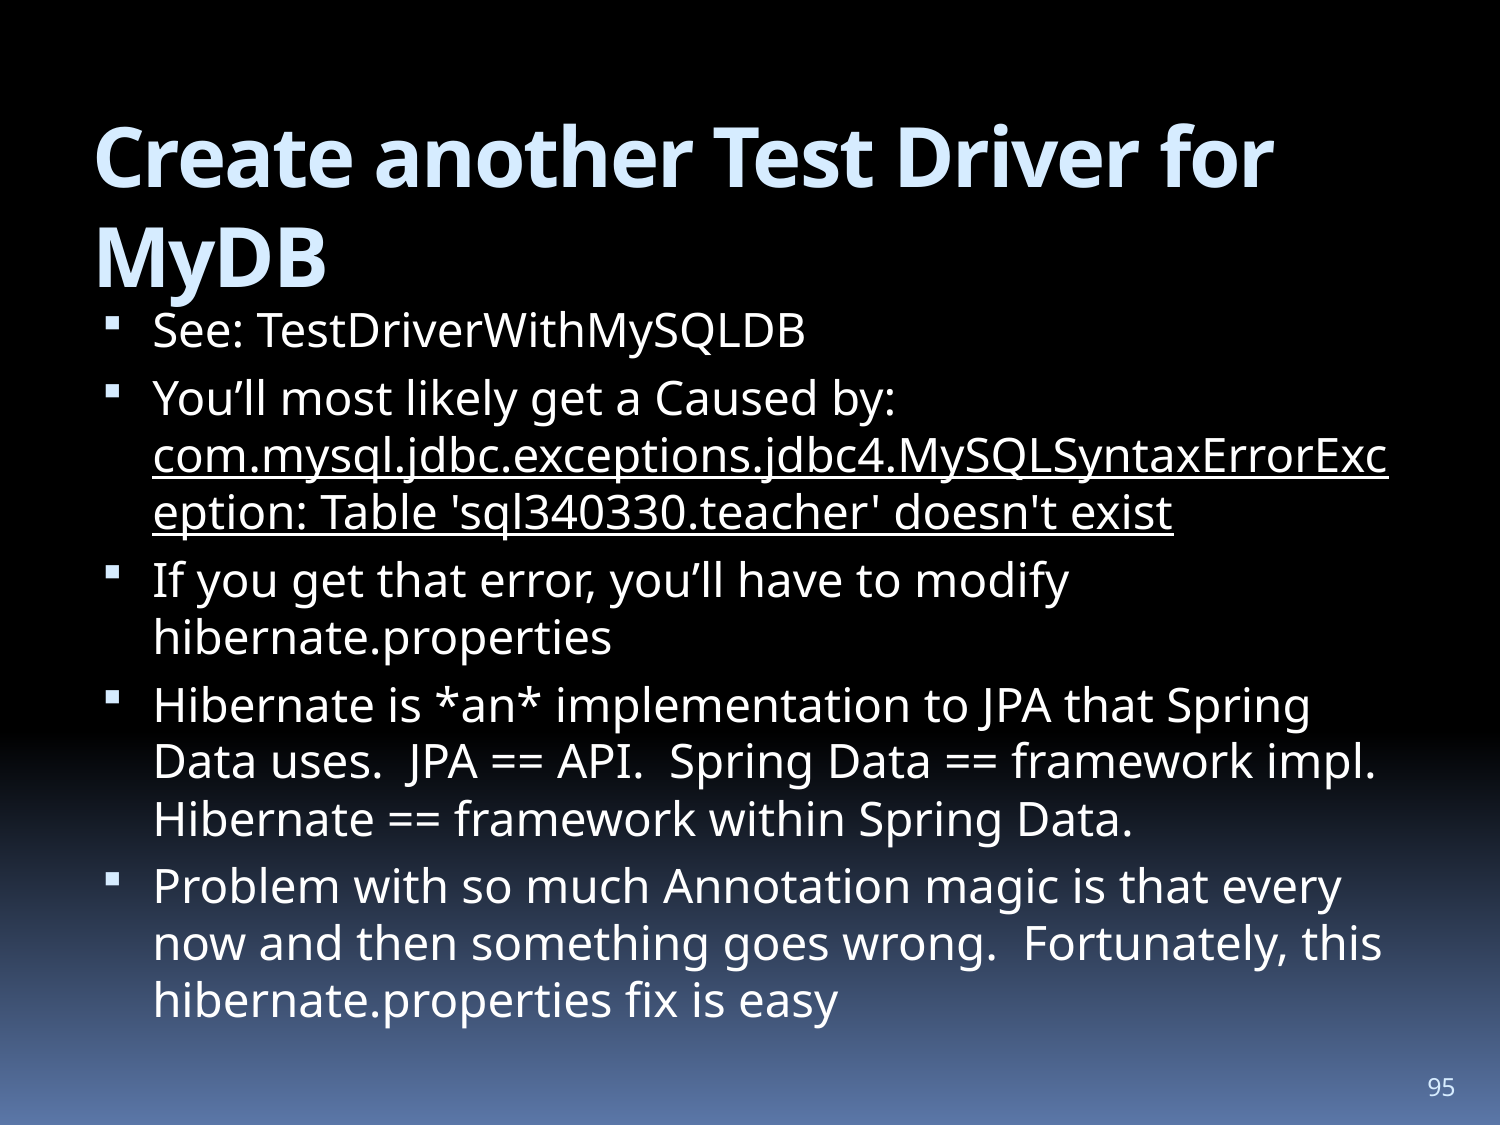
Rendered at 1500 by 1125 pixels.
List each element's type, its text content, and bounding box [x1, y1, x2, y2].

list See: TestDriverWithMySQLDB You’ll most likely get a Caused by: com.mysql.jdbc.exceptions.jdbc4.MySQLSyntaxErrorException: Table 'sql340330.teacher' doesn't exist If you get that error, you’ll have to modify hibernate.properties Hibernate is *an* implementation to JPA that Spring Data uses. JPA == API. Spring Data == framework impl. Hibernate == framework within Spring Data. Problem with so much Annotation magic is that every now and then something goes wrong. Fortunately, this hibernate.properties fix is easy [77, 292, 1425, 1043]
title Create another Test Driver for MyDB [77, 96, 1423, 247]
slide_number 95 [1412, 1052, 1488, 1113]
